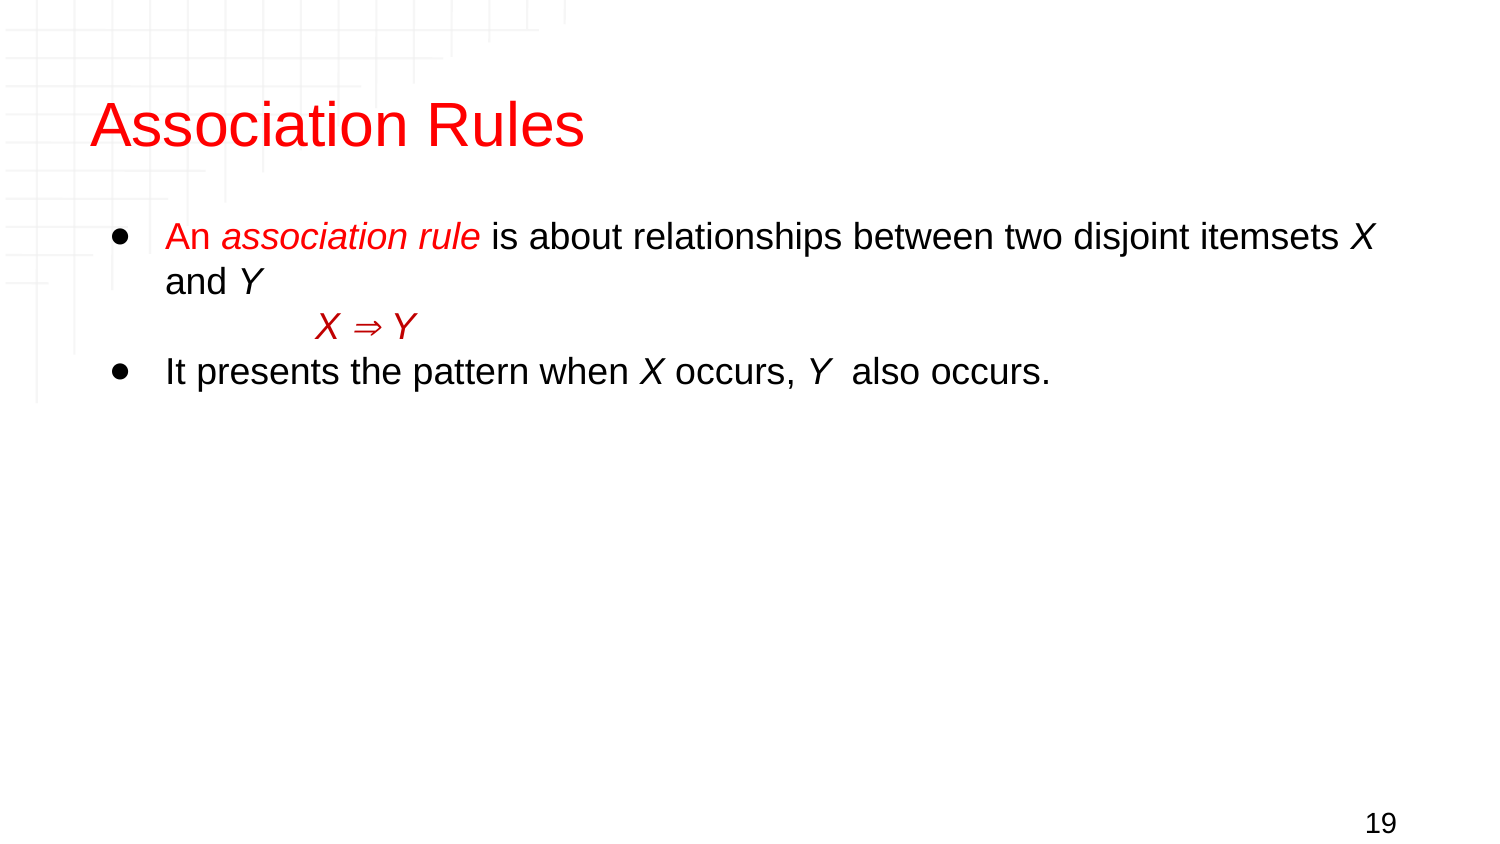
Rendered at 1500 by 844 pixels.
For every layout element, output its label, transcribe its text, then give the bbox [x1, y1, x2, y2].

list An association rule is about relationships between two disjoint itemsets X and Y X  Y It presents the pattern when X occurs, Y also occurs. [75, 196, 1425, 754]
slide_number 19 [1350, 796, 1475, 827]
title Association Rules [75, 33, 1425, 175]
